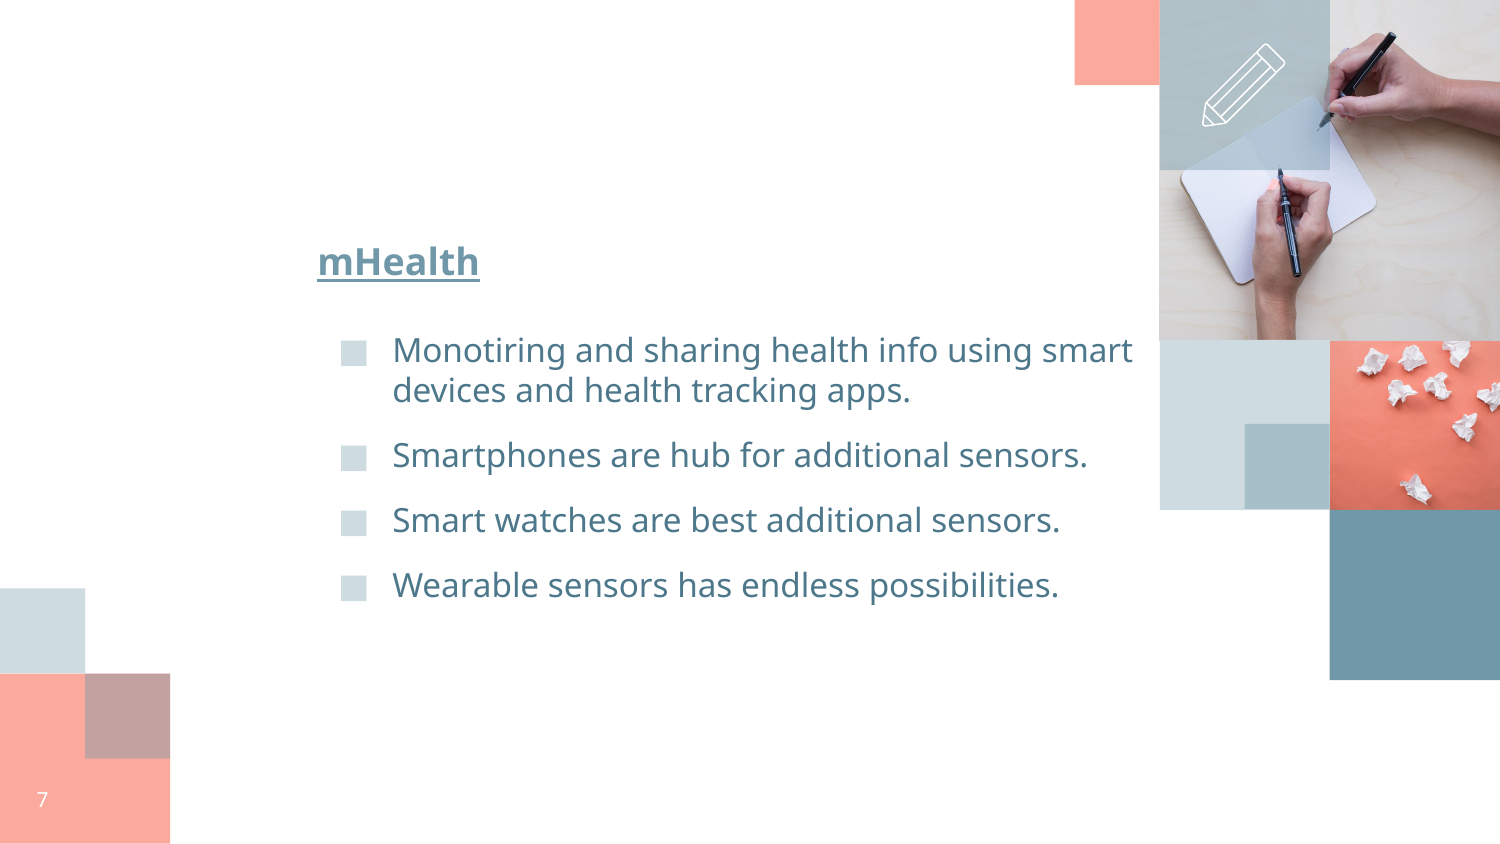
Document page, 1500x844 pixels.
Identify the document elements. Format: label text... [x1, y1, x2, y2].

picture [1159, 0, 1500, 509]
slide_number 7 [0, 758, 86, 844]
list Monotiring and sharing health info using smart devices and health tracking apps. Smartphones are hub for additional sensors. Smart watches are best additional sensors. Wearable sensors has endless possibilities. [302, 314, 1151, 759]
title mHealth [302, 196, 978, 299]
